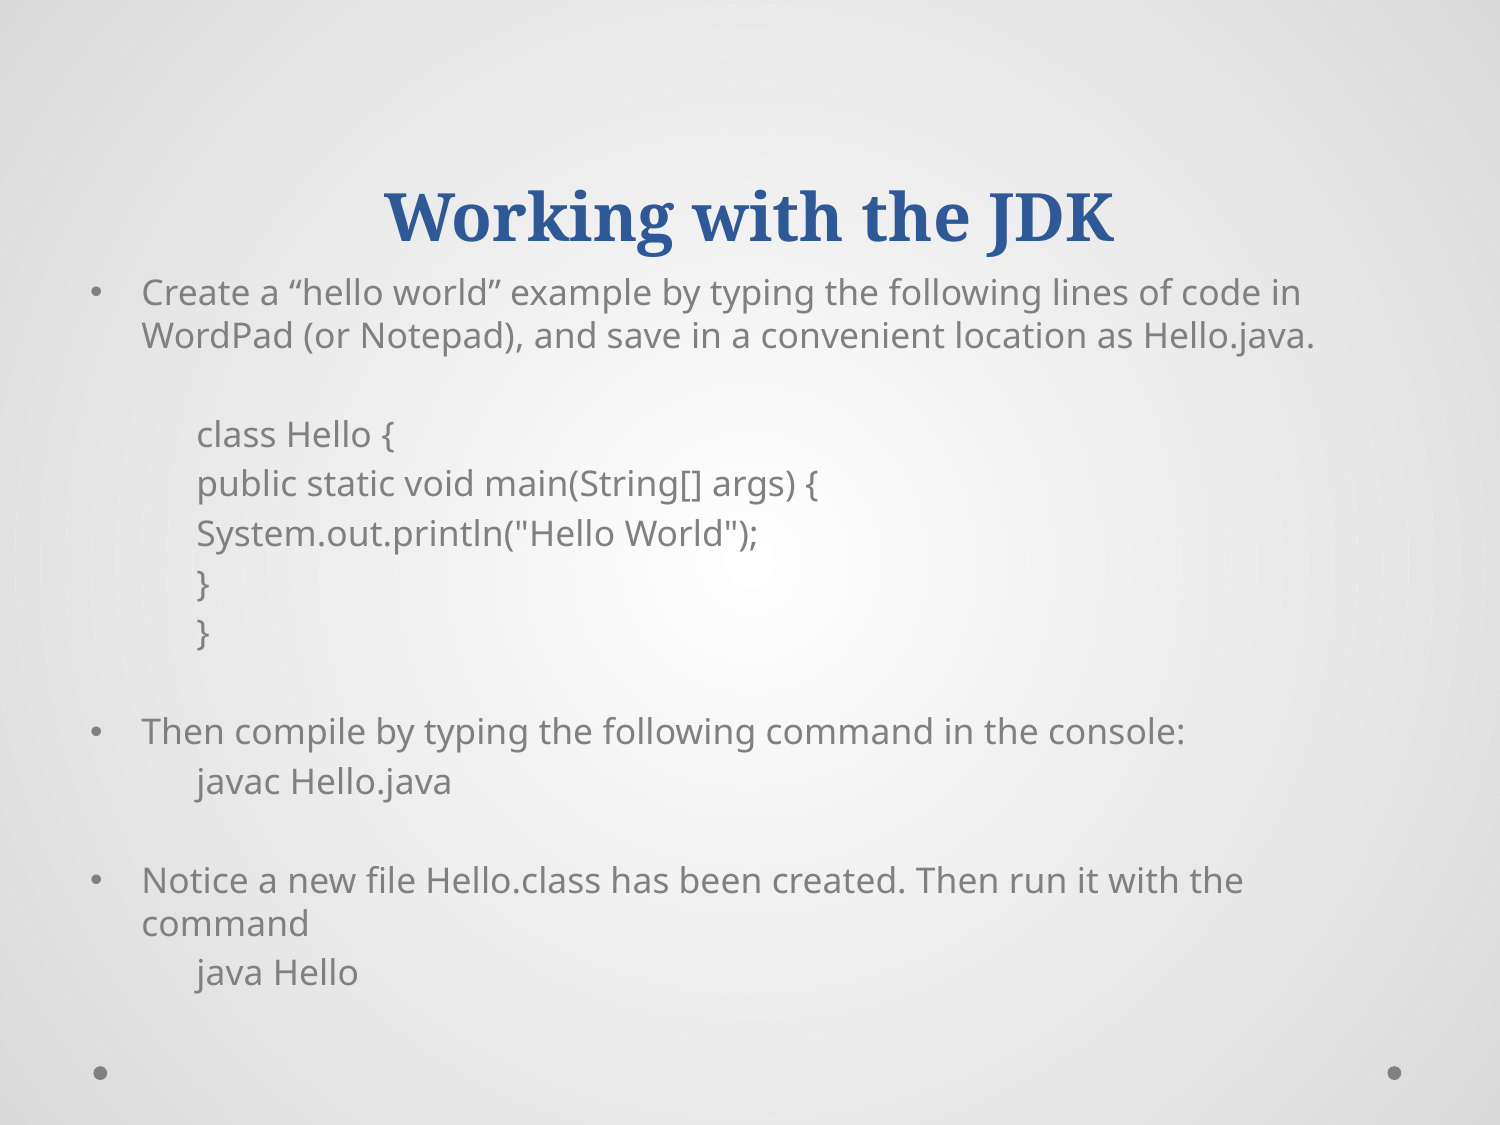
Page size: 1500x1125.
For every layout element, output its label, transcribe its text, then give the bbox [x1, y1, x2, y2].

list Create a “hello world” example by typing the following lines of code in WordPad (or Notepad), and save in a convenient location as Hello.java. class Hello { public static void main(String[] args) { System.out.println("Hello World"); } } Then compile by typing the following command in the console: javac Hello.java Notice a new file Hello.class has been created. Then run it with the command java Hello [75, 262, 1425, 1005]
title Working with the JDK [75, 0, 1425, 262]
